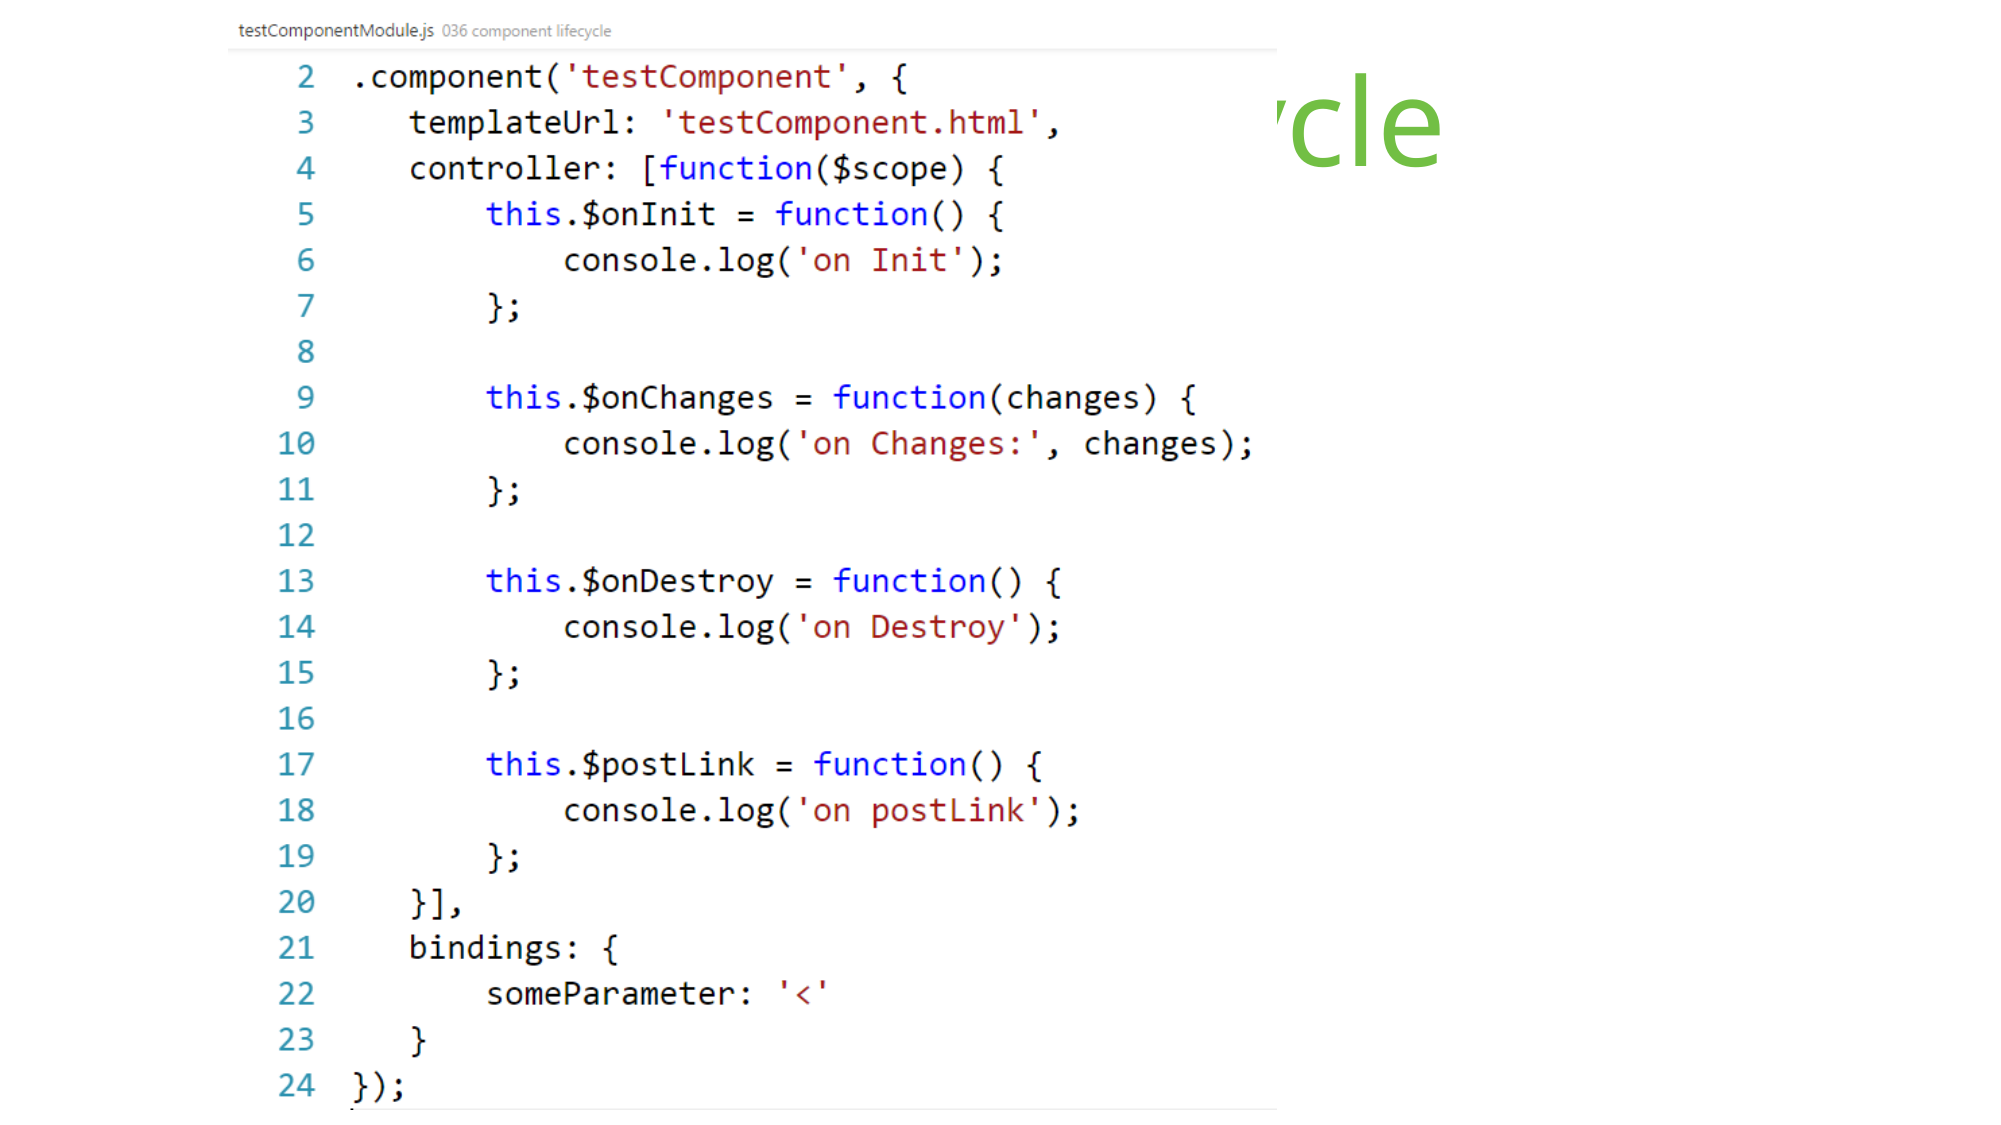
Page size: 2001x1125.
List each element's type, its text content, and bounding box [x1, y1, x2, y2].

picture [228, 11, 1277, 1110]
title Component Lifecycle [1277, 42, 1945, 192]
